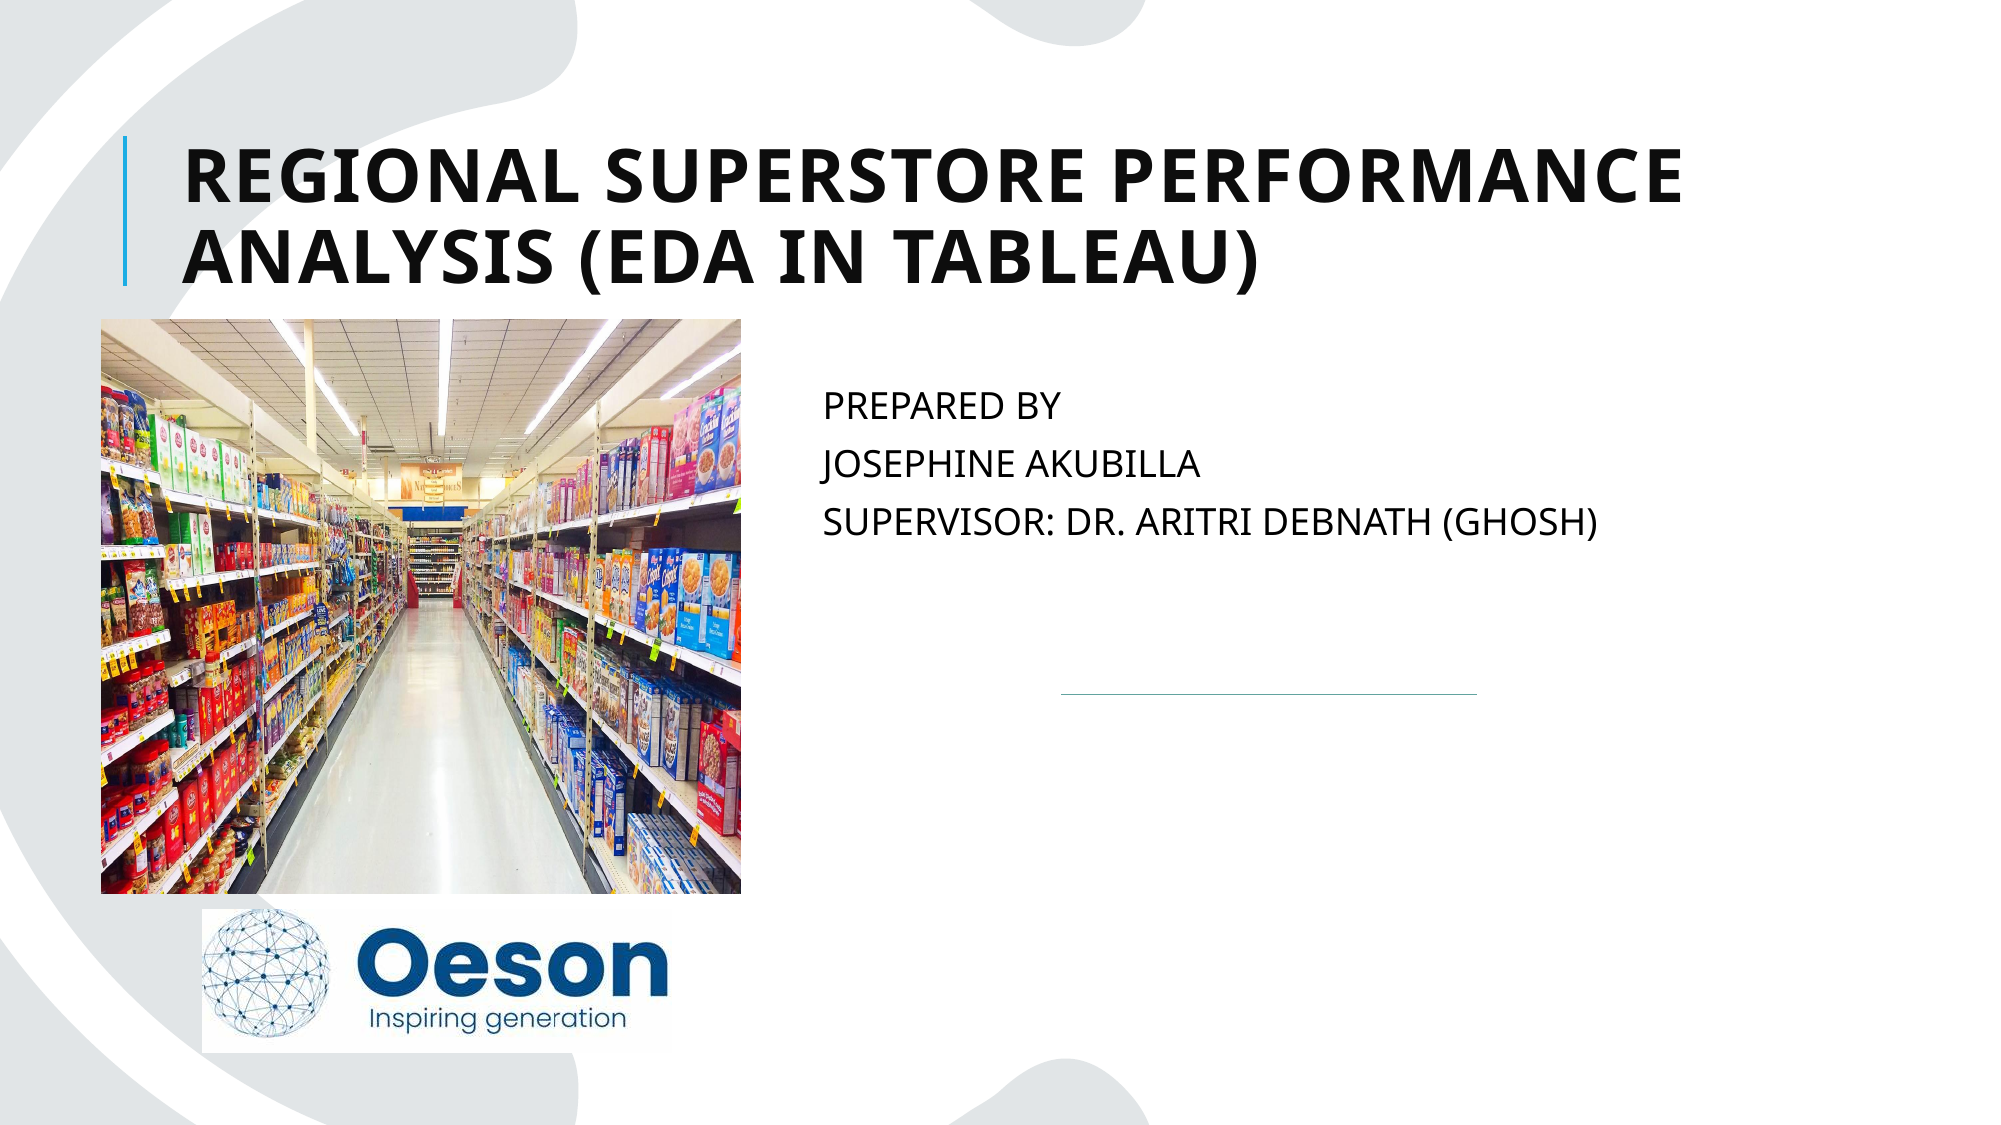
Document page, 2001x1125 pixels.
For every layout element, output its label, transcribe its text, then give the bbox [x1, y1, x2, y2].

picture [101, 319, 742, 894]
title REGIONAL SUPERSTORE PERFORMANCE ANALYSIS (EDA IN TABLEAU) [168, 96, 1763, 342]
text_box PREPARED by JOSEPHINE AKUBILLA SUPERVISOR: Dr. ARITRI DEBNATH (Ghosh) [815, 374, 1763, 1035]
picture [202, 909, 672, 1054]
